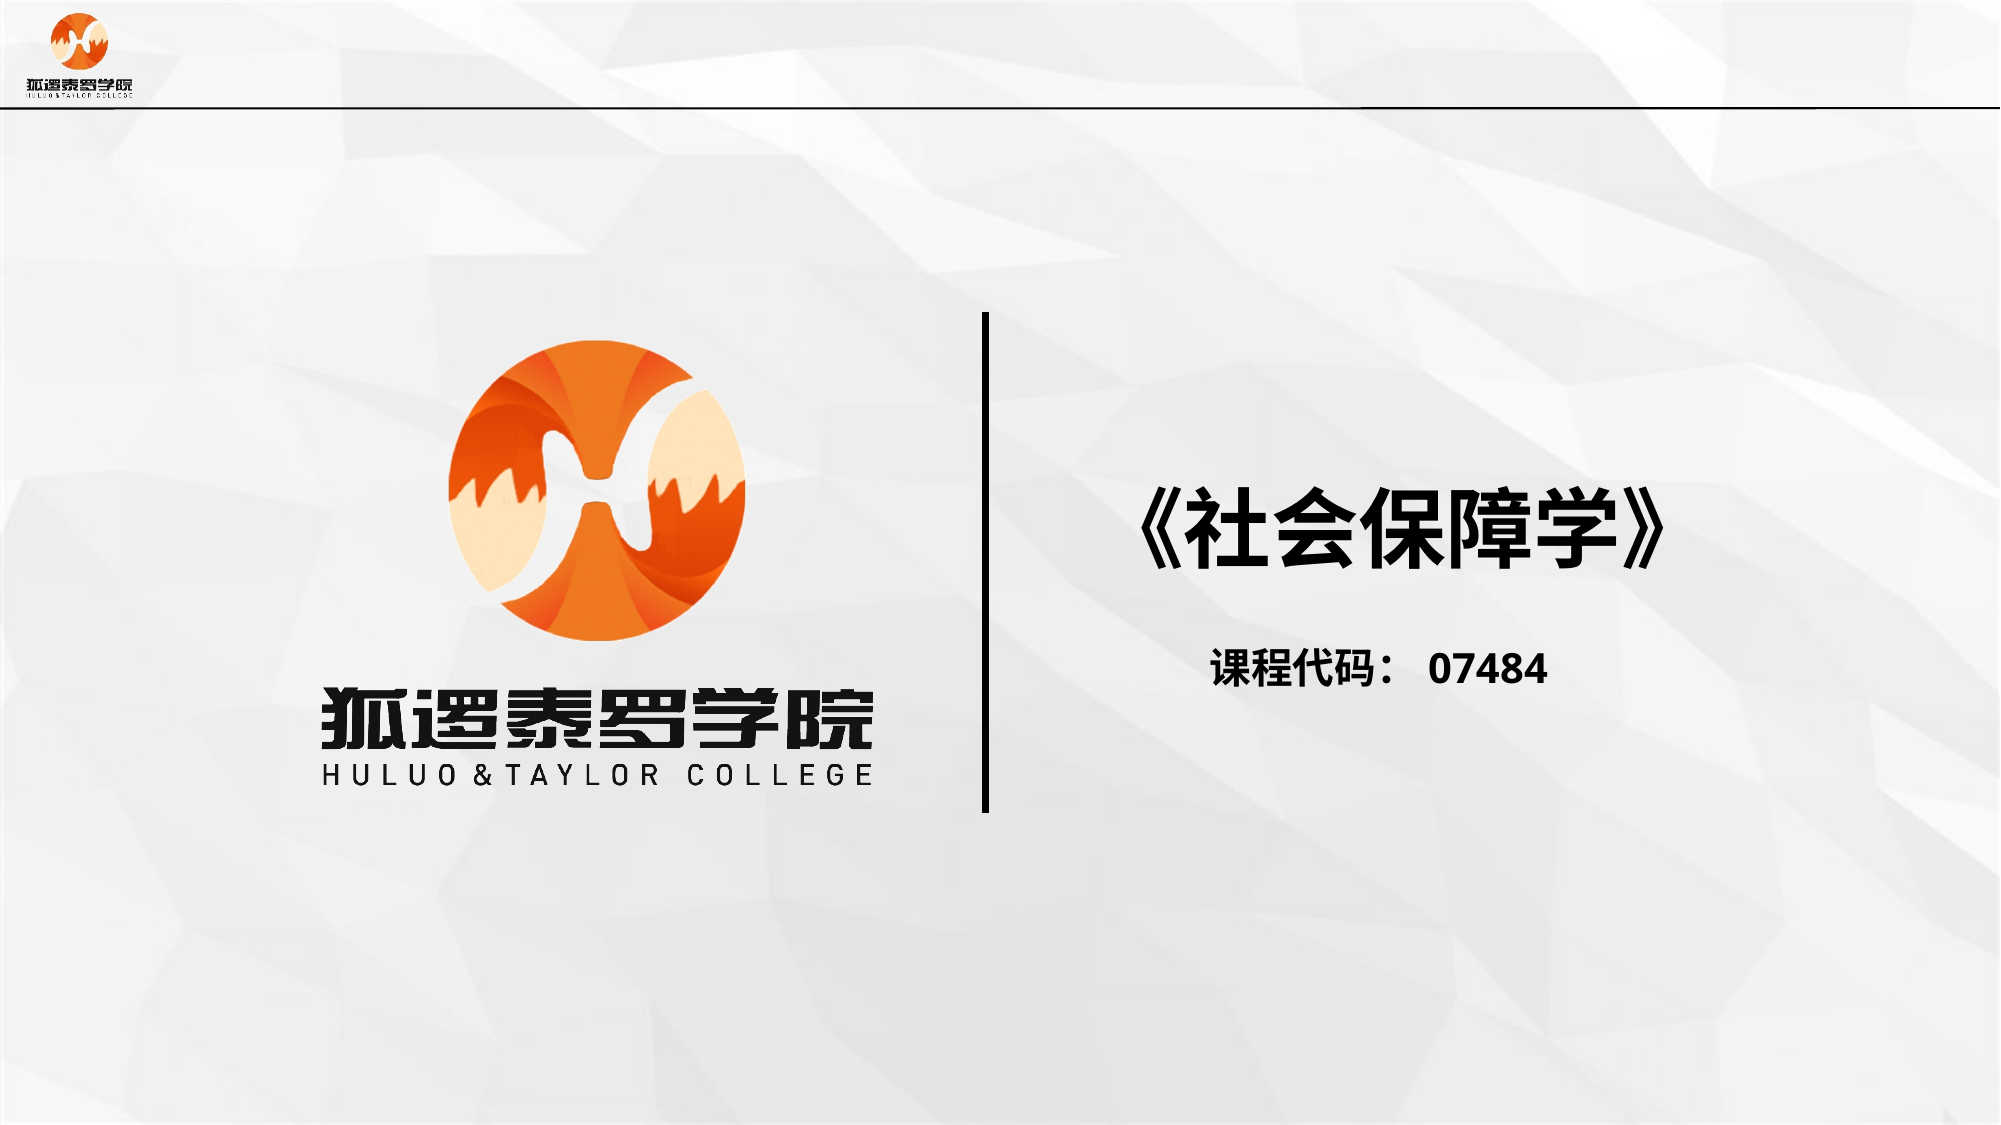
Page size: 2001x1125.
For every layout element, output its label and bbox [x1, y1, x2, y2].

text_box [207, 267, 1793, 858]
picture [4, 0, 154, 111]
